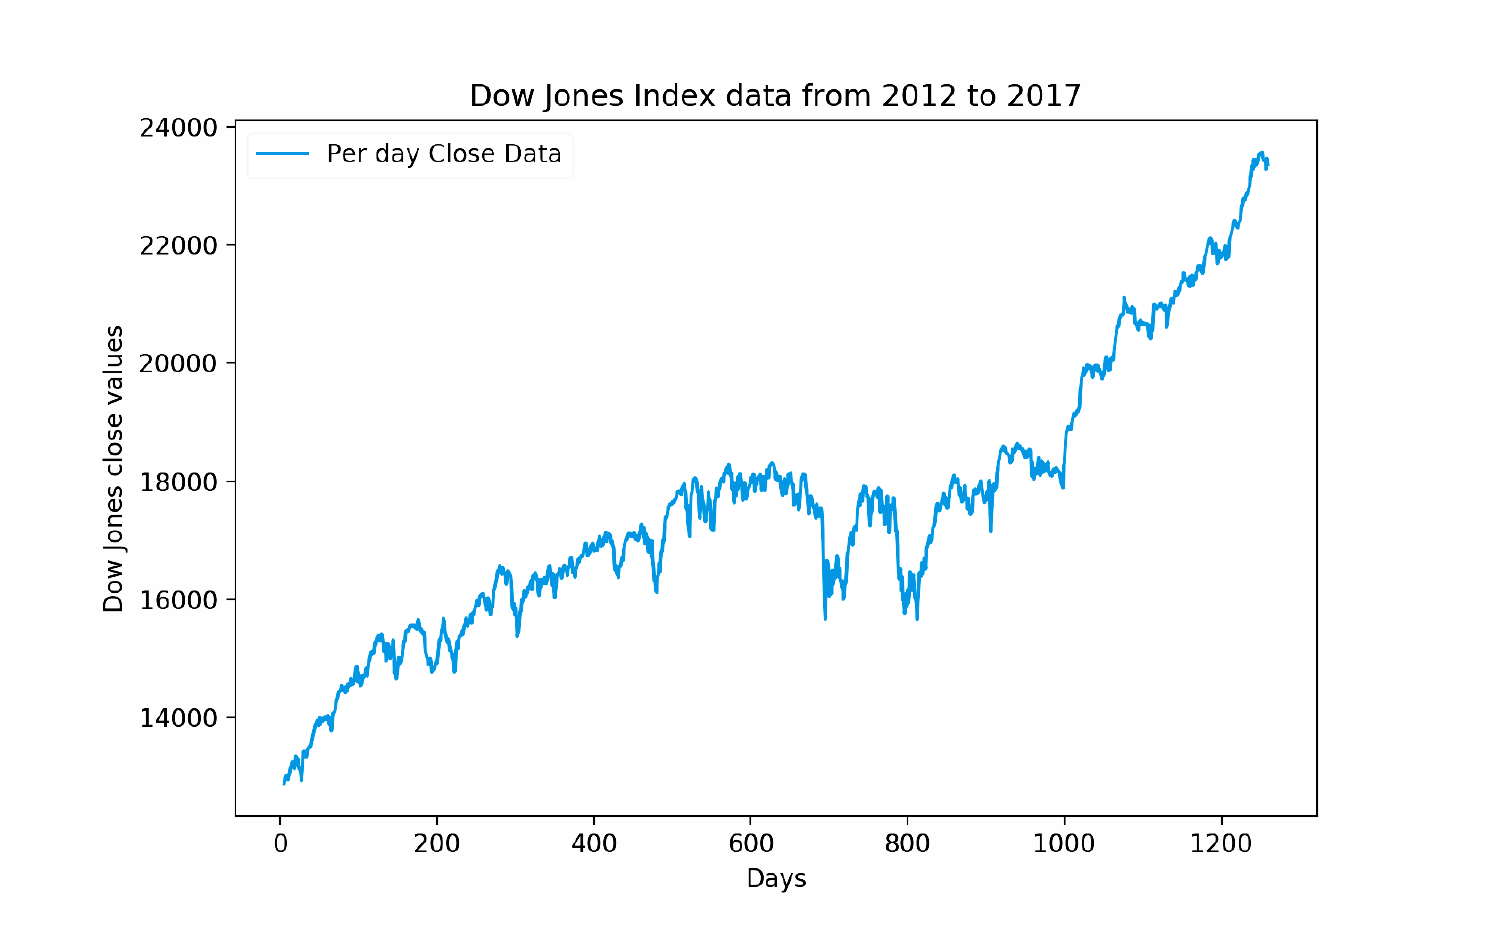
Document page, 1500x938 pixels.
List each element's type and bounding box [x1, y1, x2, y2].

picture [68, 19, 1431, 918]
